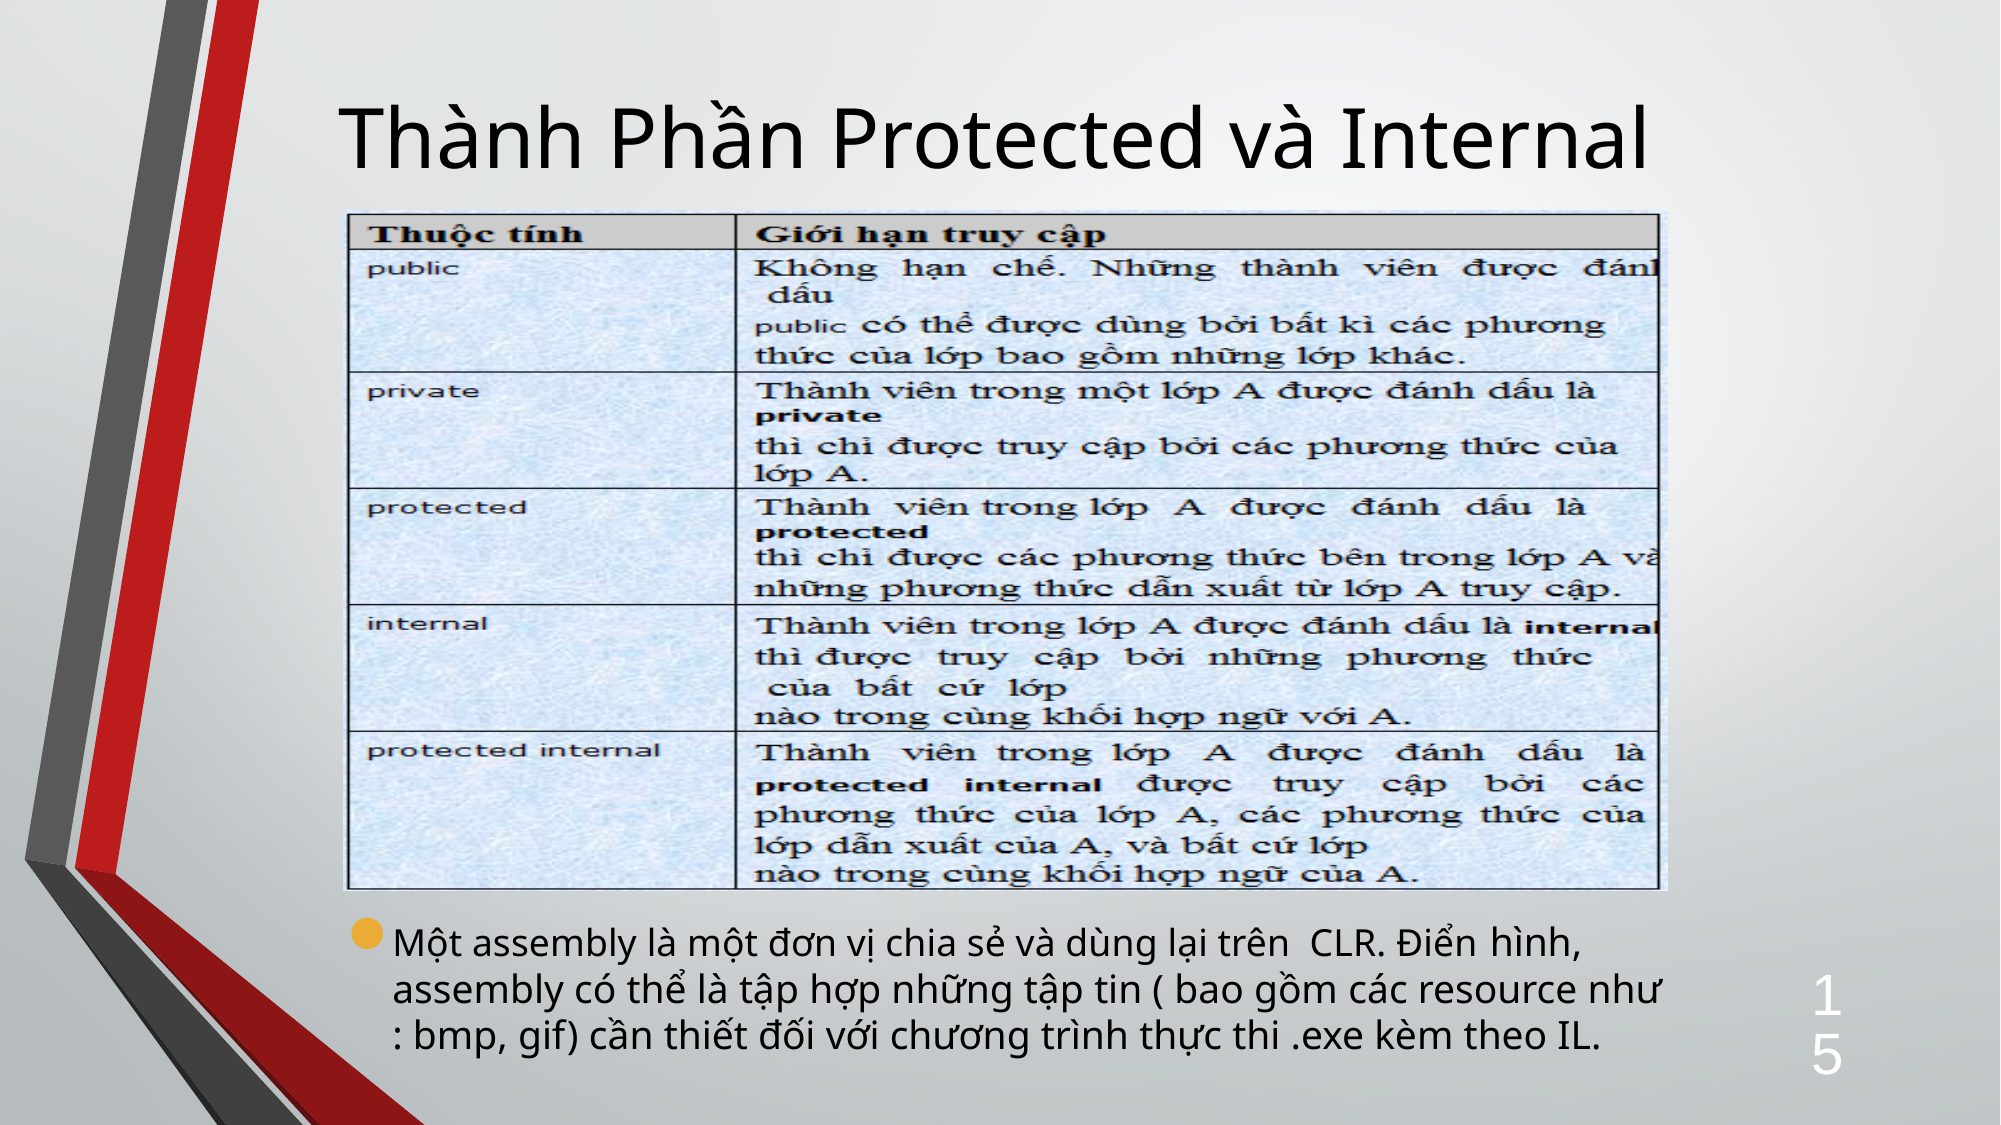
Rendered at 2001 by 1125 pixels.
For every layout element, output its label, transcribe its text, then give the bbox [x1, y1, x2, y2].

list Một assembly là một đơn vị chia sẻ và dùng lại trên CLR. Điển hình, assembly có thể là tập hợp những tập tin ( bao gồm các resource như : bmp, gif) cần thiết đối với chương trình thực thi .exe kèm theo IL. [332, 902, 1682, 1073]
title Thành Phần Protected và Internal [320, 70, 1671, 200]
slide_number 15 [1796, 962, 1887, 1023]
picture [343, 210, 1669, 891]
